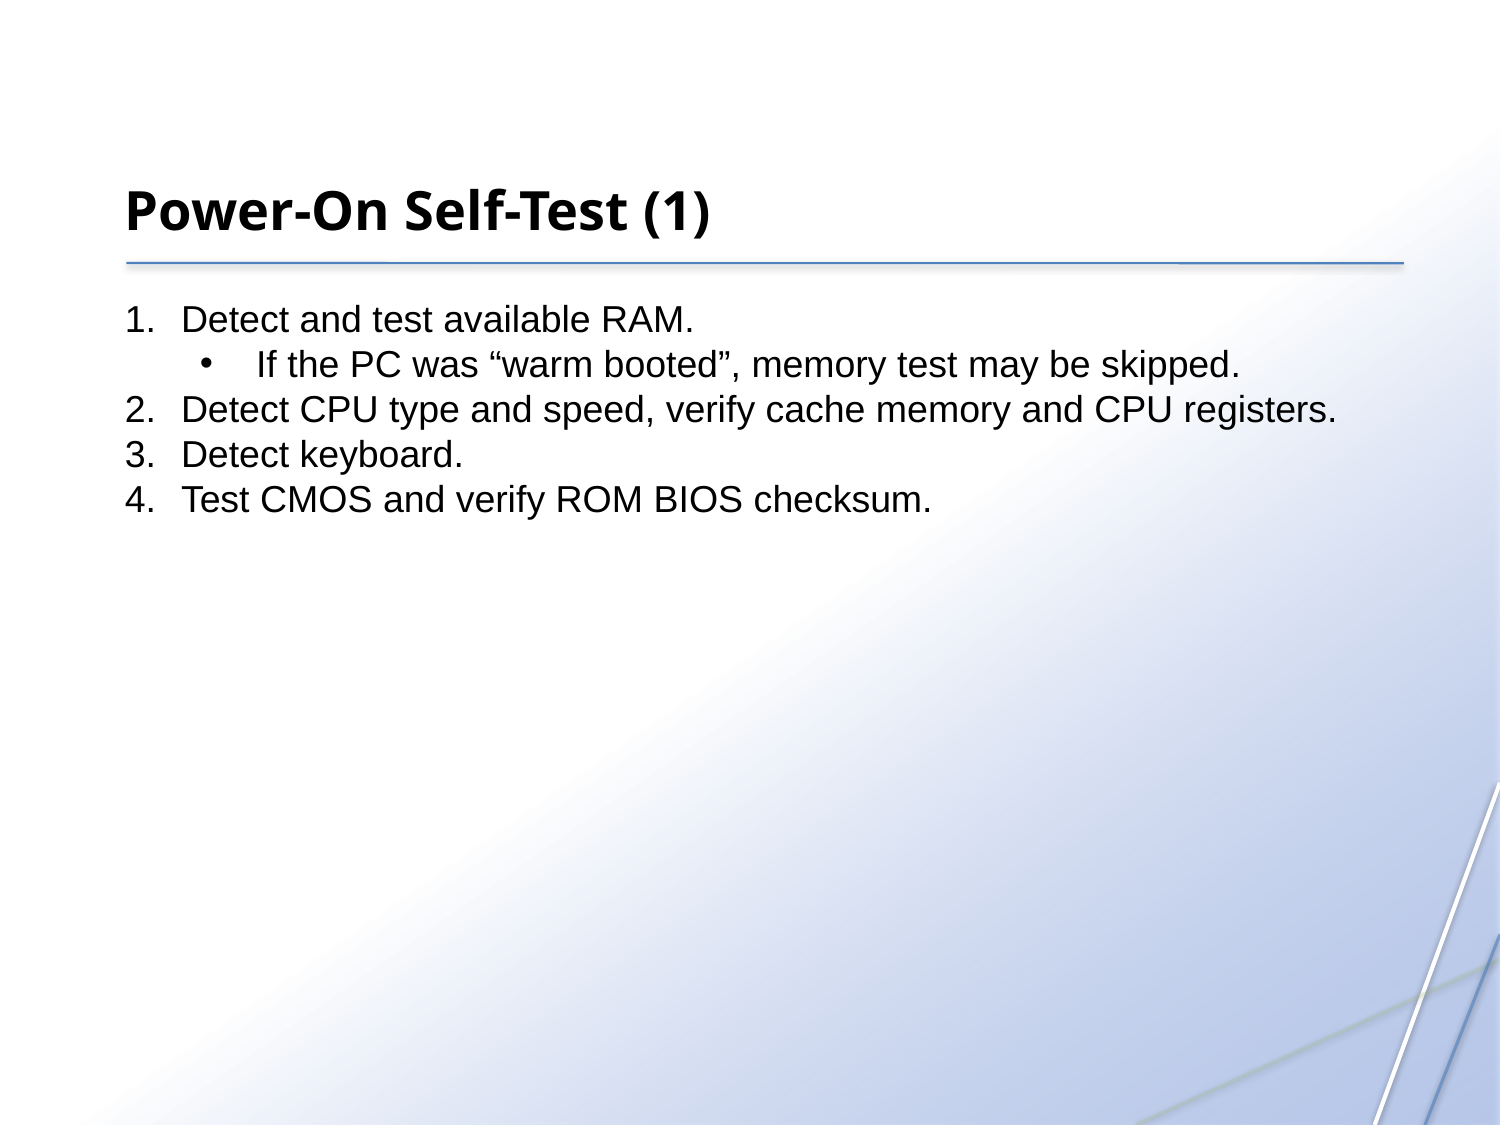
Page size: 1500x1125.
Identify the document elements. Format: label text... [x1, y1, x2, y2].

text_box Power-On Self-Test (1) [109, 49, 1403, 249]
text_box Detect and test available RAM. If the PC was “warm booted”, memory test may be skipped. Detect CPU type and speed, verify cache memory and CPU registers. Detect keyboard. Test CMOS and verify ROM BIOS checksum. [109, 287, 1404, 1005]
